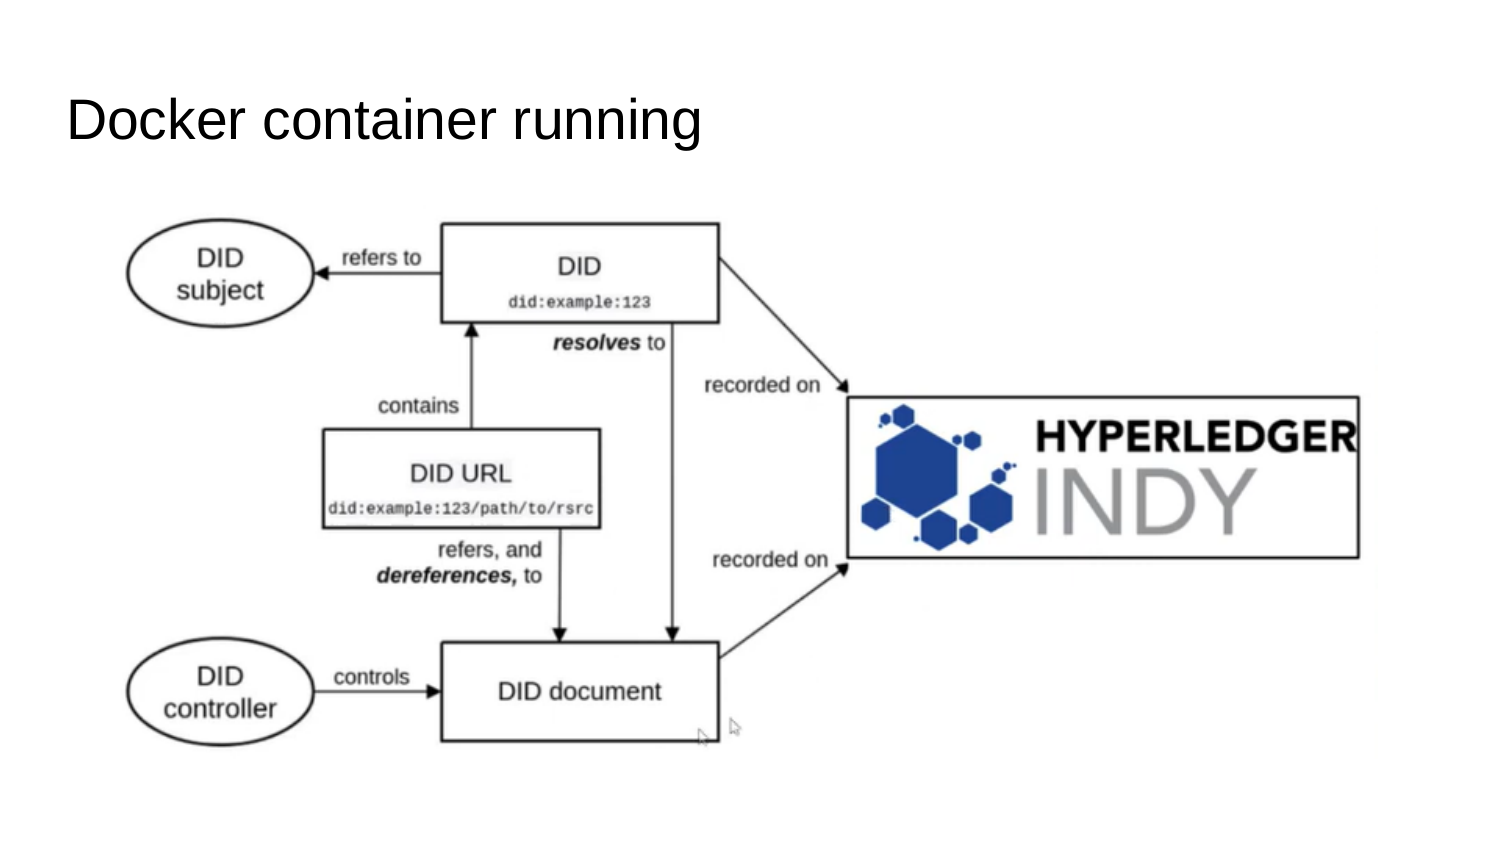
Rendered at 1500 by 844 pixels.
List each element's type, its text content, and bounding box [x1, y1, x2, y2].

title Docker container running [51, 72, 1449, 167]
picture [68, 205, 1379, 759]
